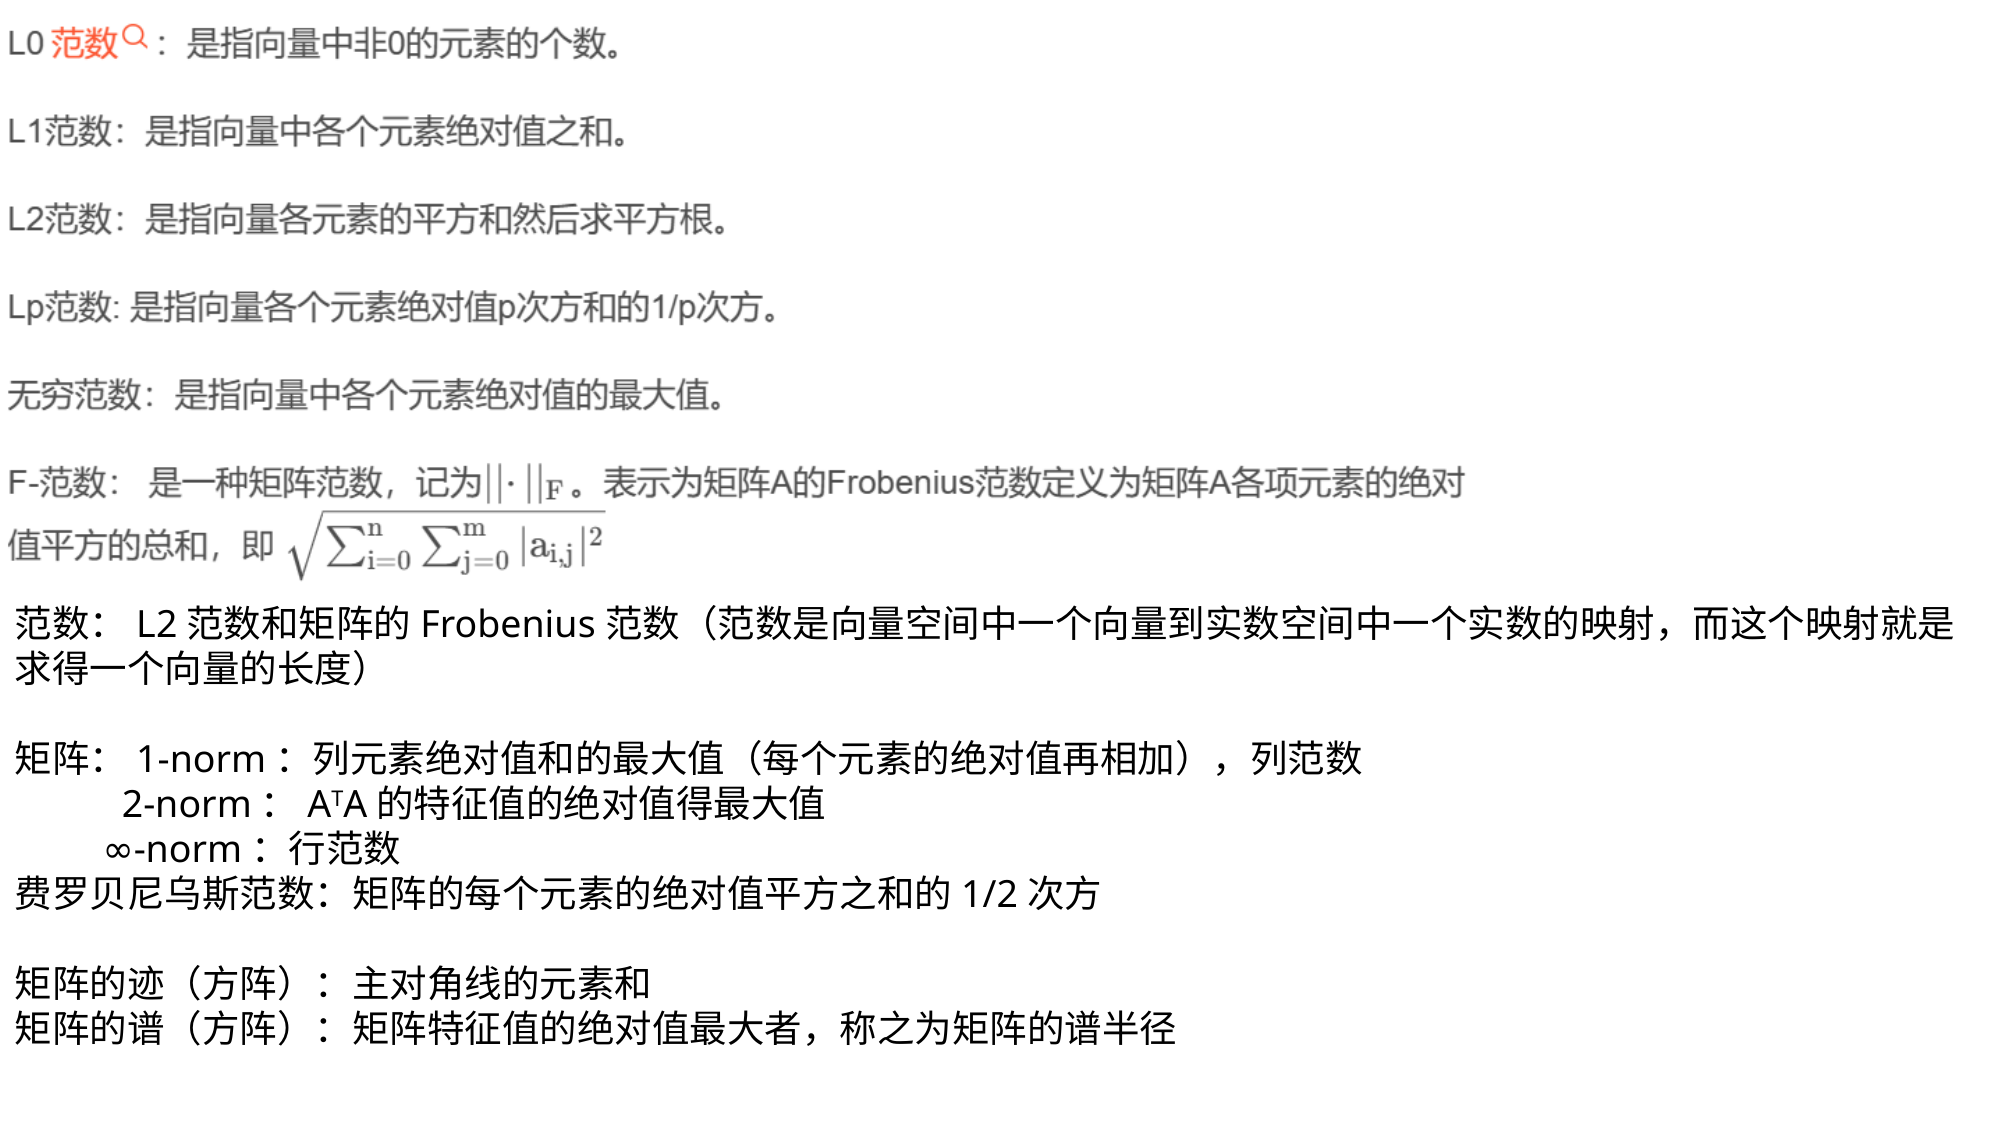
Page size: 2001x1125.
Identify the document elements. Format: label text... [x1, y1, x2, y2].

text_box 范数：L2范数和矩阵的Frobenius范数（范数是向量空间中一个向量到实数空间中一个实数的映射，而这个映射就是求得一个向量的长度） 矩阵：1-norm：列元素绝对值和的最大值（每个元素的绝对值再相加），列范数 2-norm：ATA的特征值的绝对值得最大值 ∞-norm：行范数 费罗贝尼乌斯范数：矩阵的每个元素的绝对值平方之和的1/2次方 矩阵的迹（方阵）：主对角线的元素和 矩阵的谱（方阵）：矩阵特征值的绝对值最大者，称之为矩阵的谱半径 [0, 592, 1978, 1058]
picture [0, 0, 1508, 593]
